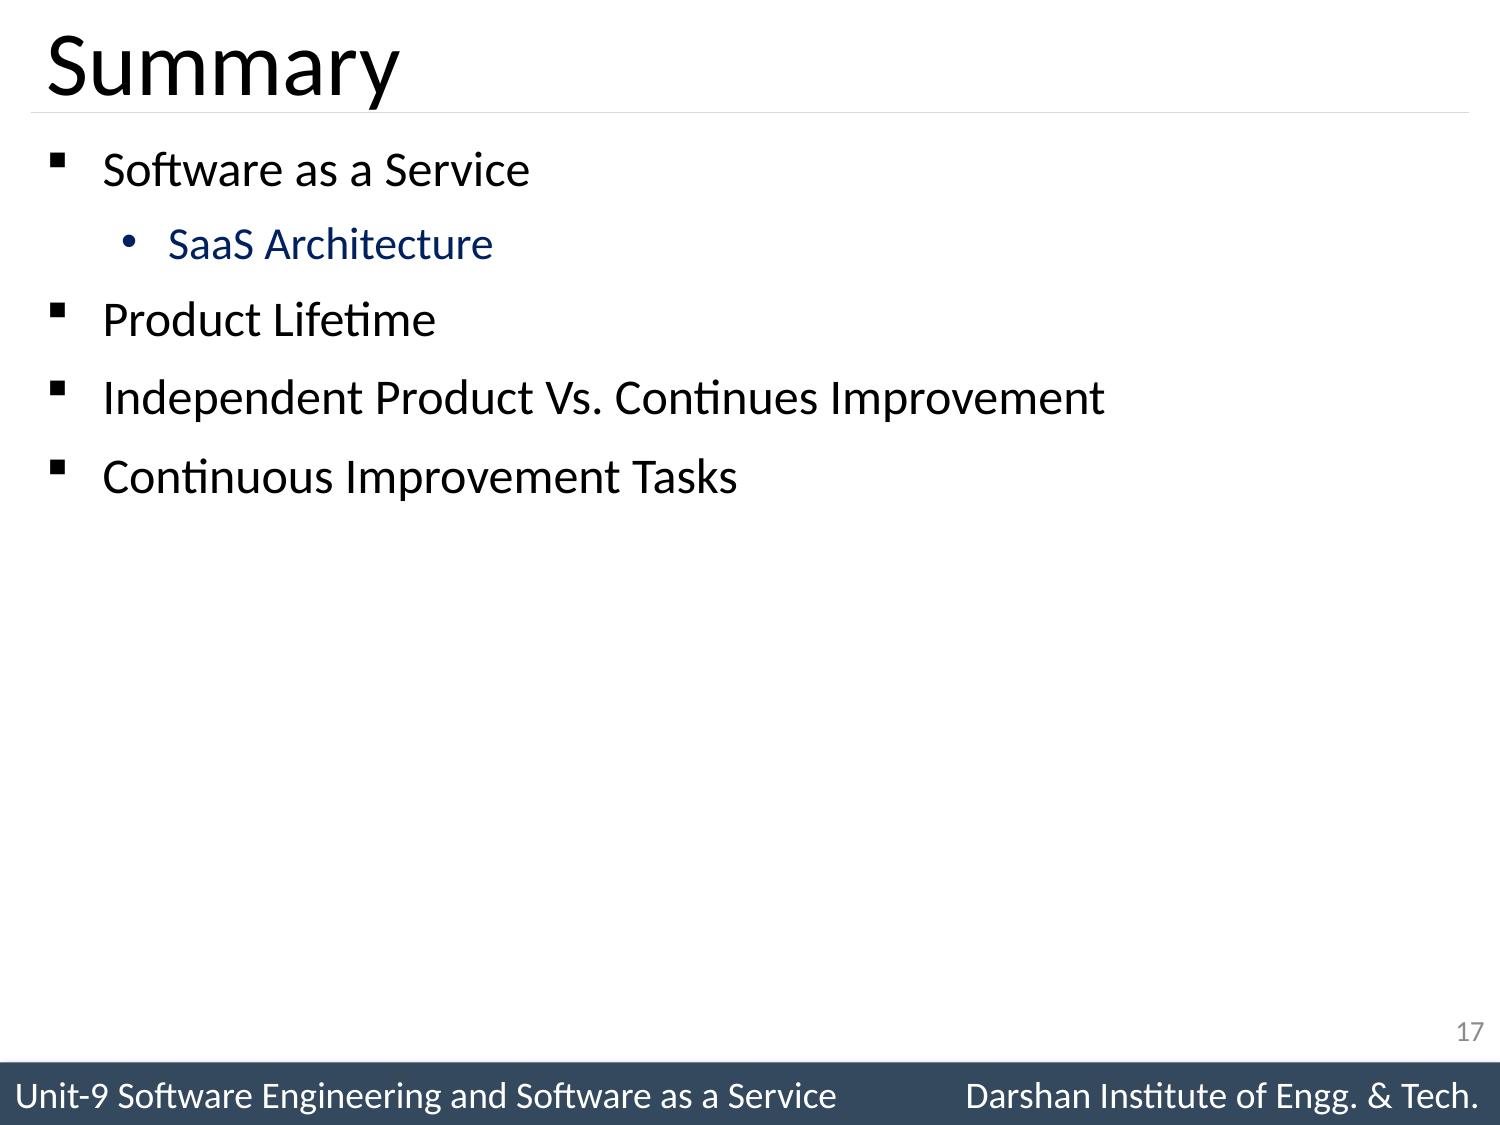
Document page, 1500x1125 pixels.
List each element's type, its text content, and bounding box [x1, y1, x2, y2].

title Summary [31, 0, 1469, 120]
list Software as a Service SaaS Architecture Product Lifetime Independent Product Vs. Continues Improvement Continuous Improvement Tasks [31, 120, 1469, 1046]
slide_number 17 [1149, 999, 1500, 1060]
